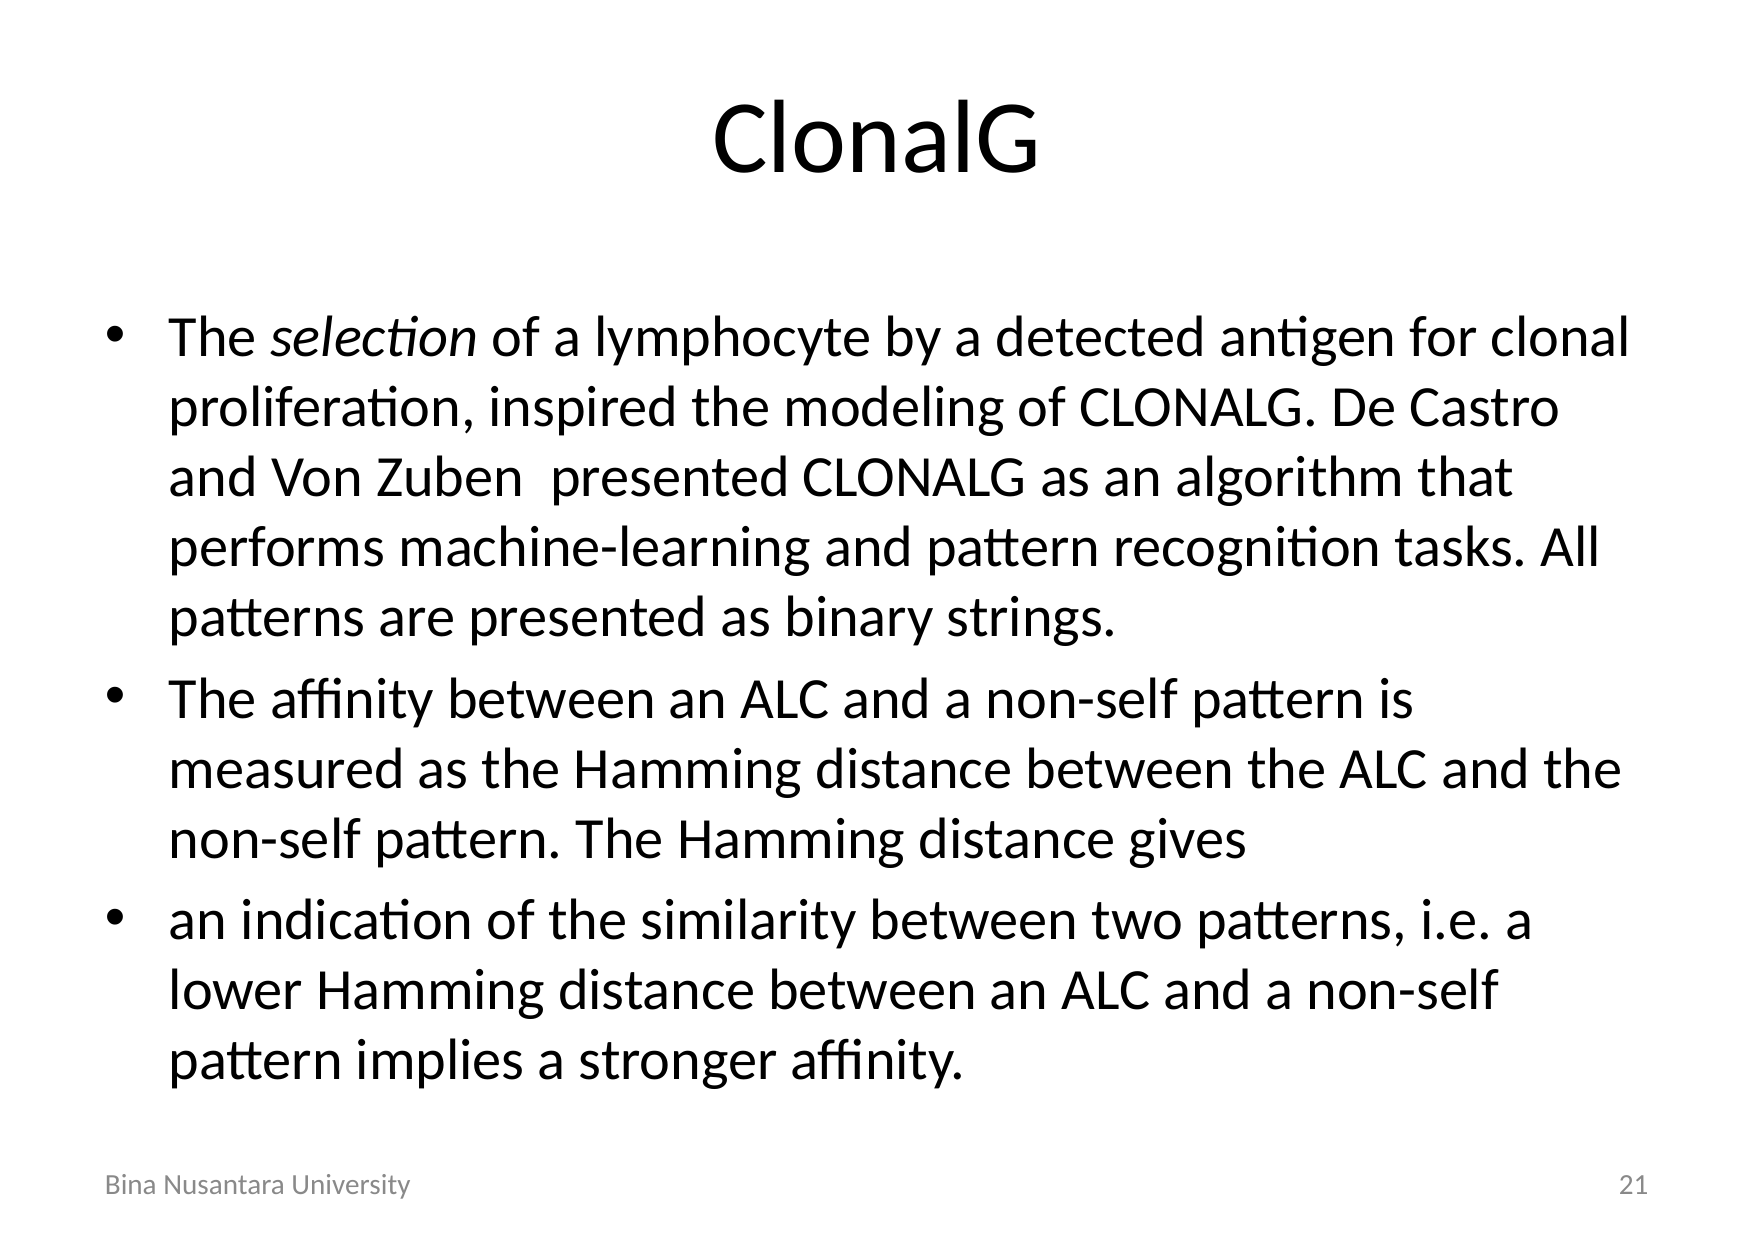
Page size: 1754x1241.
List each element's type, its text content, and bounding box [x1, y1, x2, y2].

slide_number 21 [1256, 1149, 1666, 1216]
list The selection of a lymphocyte by a detected antigen for clonal proliferation, inspired the modeling of CLONALG. De Castro and Von Zuben presented CLONALG as an algorithm that performs machine-learning and pattern recognition tasks. All patterns are presented as binary strings. The affinity between an ALC and a non-self pattern is measured as the Hamming distance between the ALC and the non-self pattern. The Hamming distance gives an indication of the similarity between two patterns, i.e. a lower Hamming distance between an ALC and a non-self pattern implies a stronger affinity. [87, 289, 1666, 1109]
title ClonalG [87, 27, 1666, 235]
slide_number Bina Nusantara University [87, 1149, 497, 1216]
